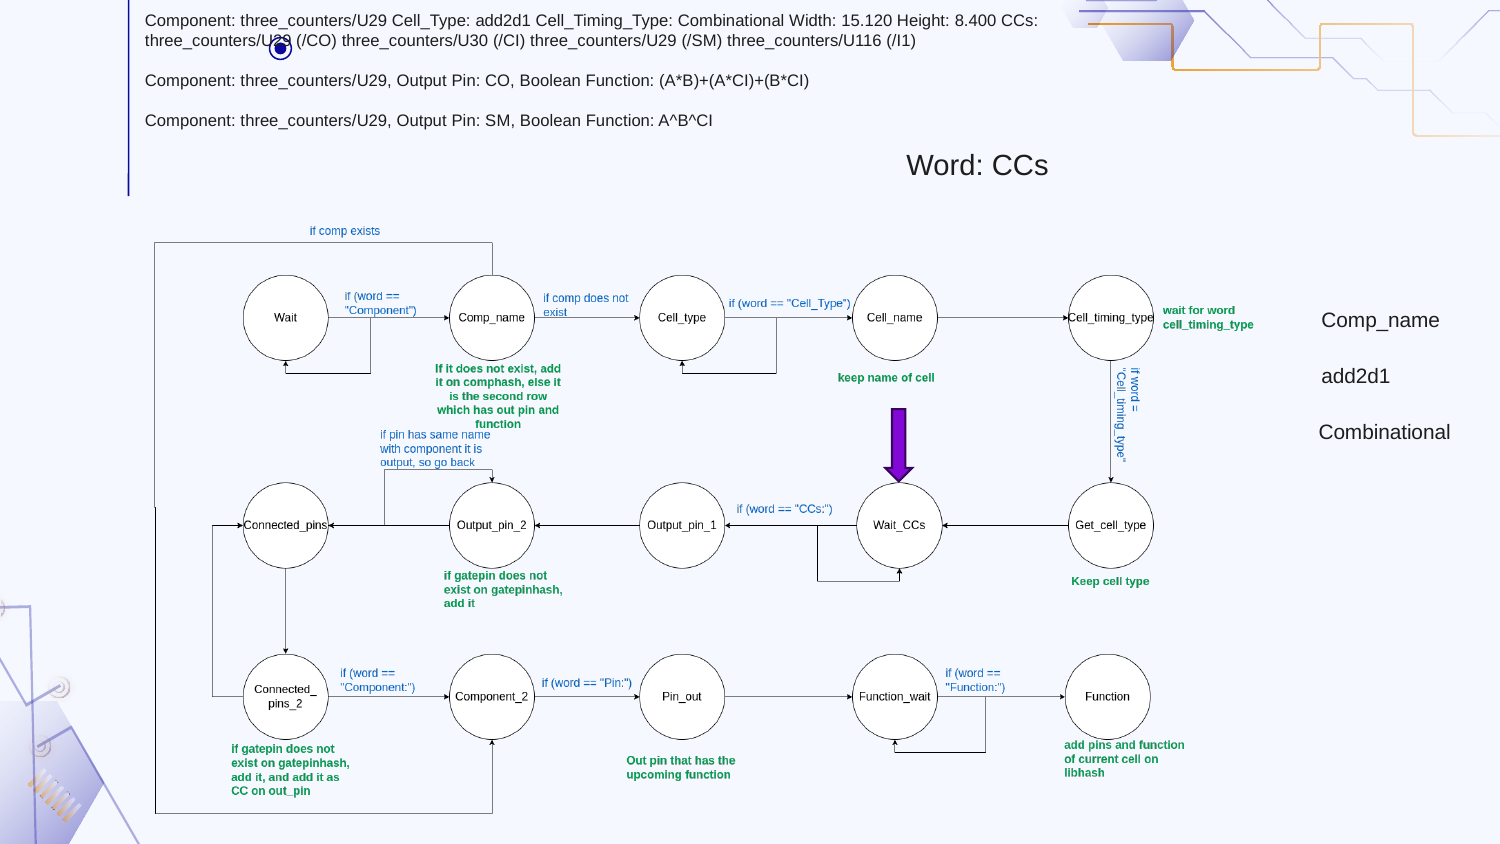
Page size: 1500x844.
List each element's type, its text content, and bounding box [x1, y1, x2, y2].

text_box Combinational [1303, 411, 1472, 452]
picture [149, 217, 1287, 819]
text_box add2d1 [1306, 355, 1469, 396]
text_box Component: three_counters/U29 Cell_Type: add2d1 Cell_Timing_Type: Combinational Width: 15.120 Height: 8.400 CCs: three_counters/U29 (/CO) three_counters/U30 (/CI) three_counters/U29 (/SM) three_counters/U116 (/I1) Component: three_counters/U29, Output Pin: CO, Boolean Function: (A*B)+(A*CI)+(B*CI) Component: three_counters/U29, Output Pin: SM, Boolean Function: A^B^CI [129, 2, 1193, 138]
text_box Comp_name [1306, 299, 1469, 340]
text_box Word: CCs [891, 139, 1275, 189]
